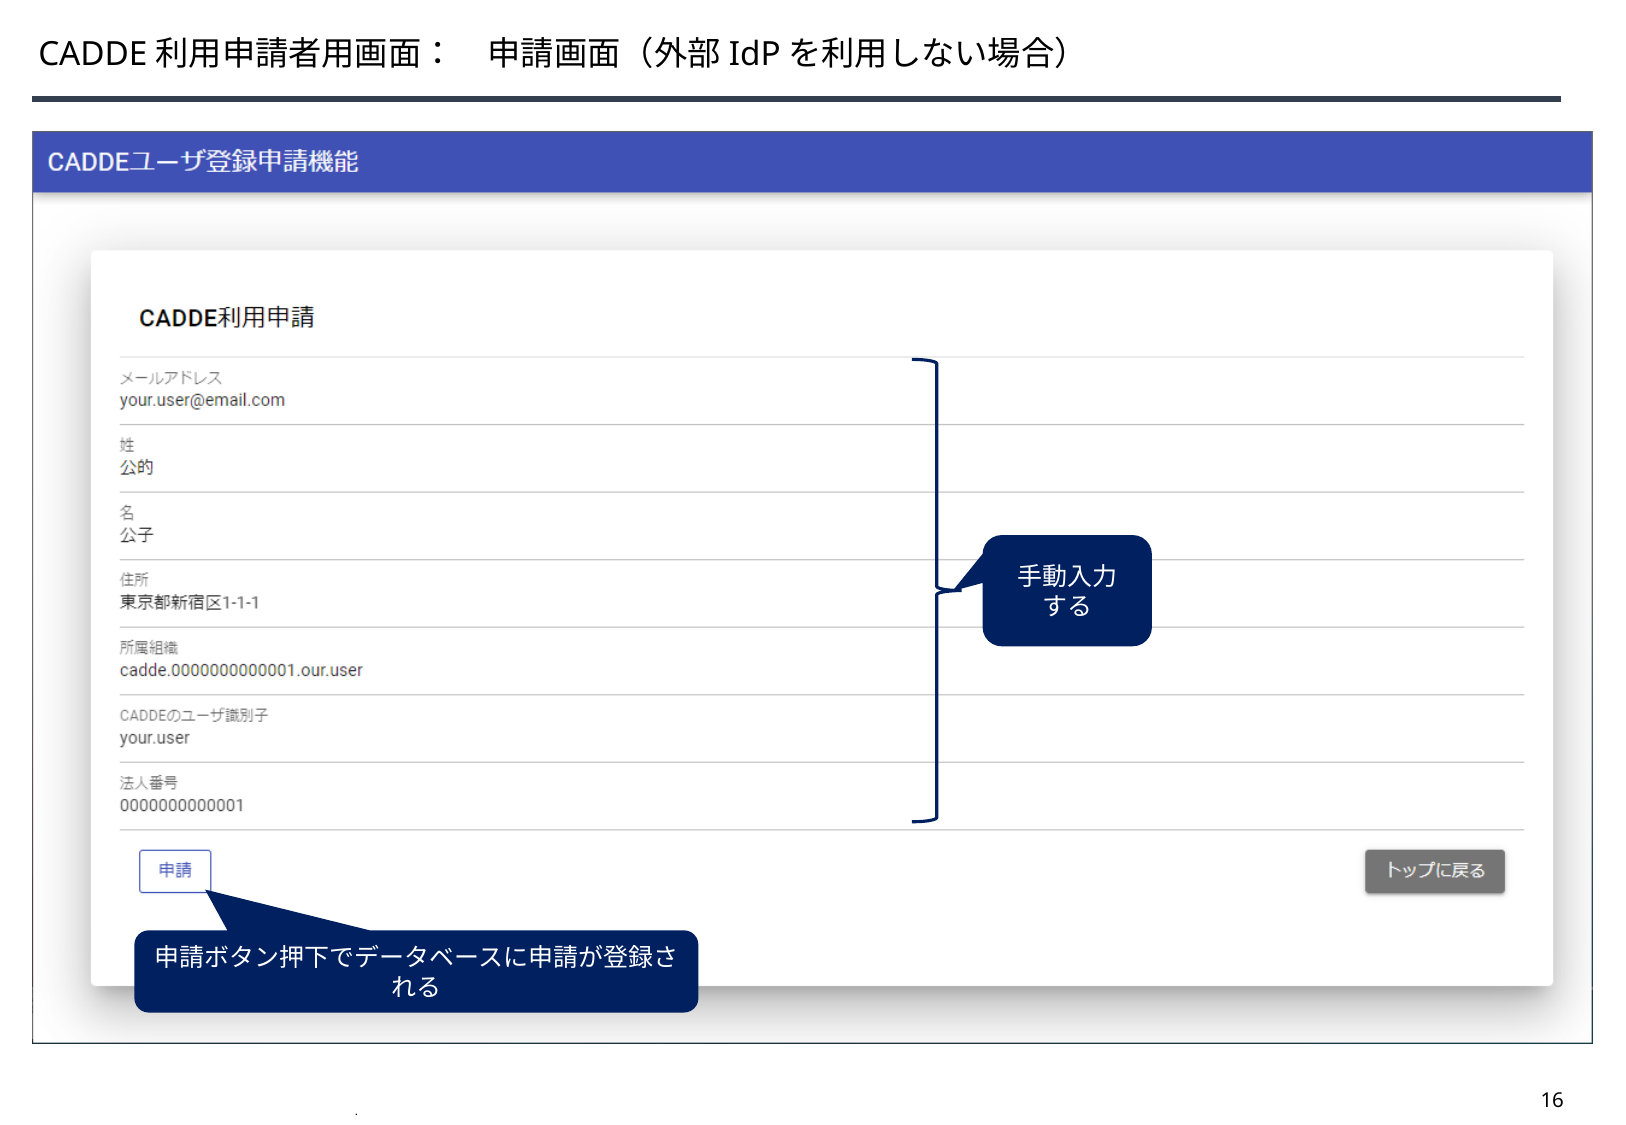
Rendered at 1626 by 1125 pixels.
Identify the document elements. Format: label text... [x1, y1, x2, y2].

title CADDE利用申請者用画面： 申請画面（外部IdPを利用しない場合） [38, 19, 1526, 91]
picture [31, 131, 1593, 1044]
